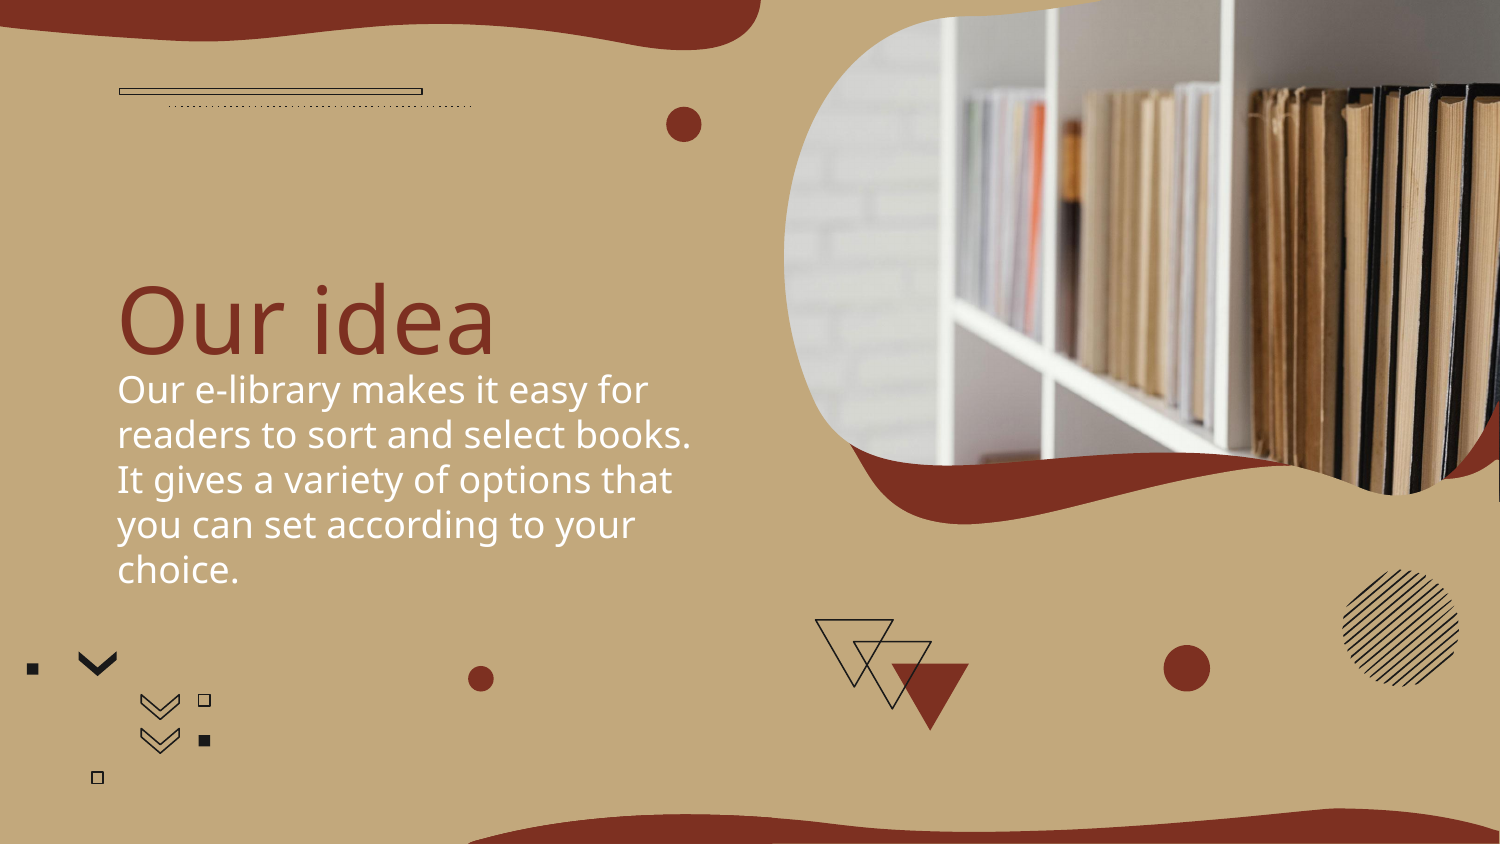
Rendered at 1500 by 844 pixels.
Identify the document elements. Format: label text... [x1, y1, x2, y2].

subtitle Our e-library makes it easy for readers to sort and select books. It gives a variety of options that you can set according to your choice. [116, 355, 726, 602]
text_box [843, 580, 922, 737]
text_box [468, 814, 767, 844]
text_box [1341, 569, 1460, 687]
title Our idea [116, 247, 725, 355]
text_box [26, 651, 211, 784]
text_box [772, 0, 1500, 844]
text_box [468, 665, 494, 692]
